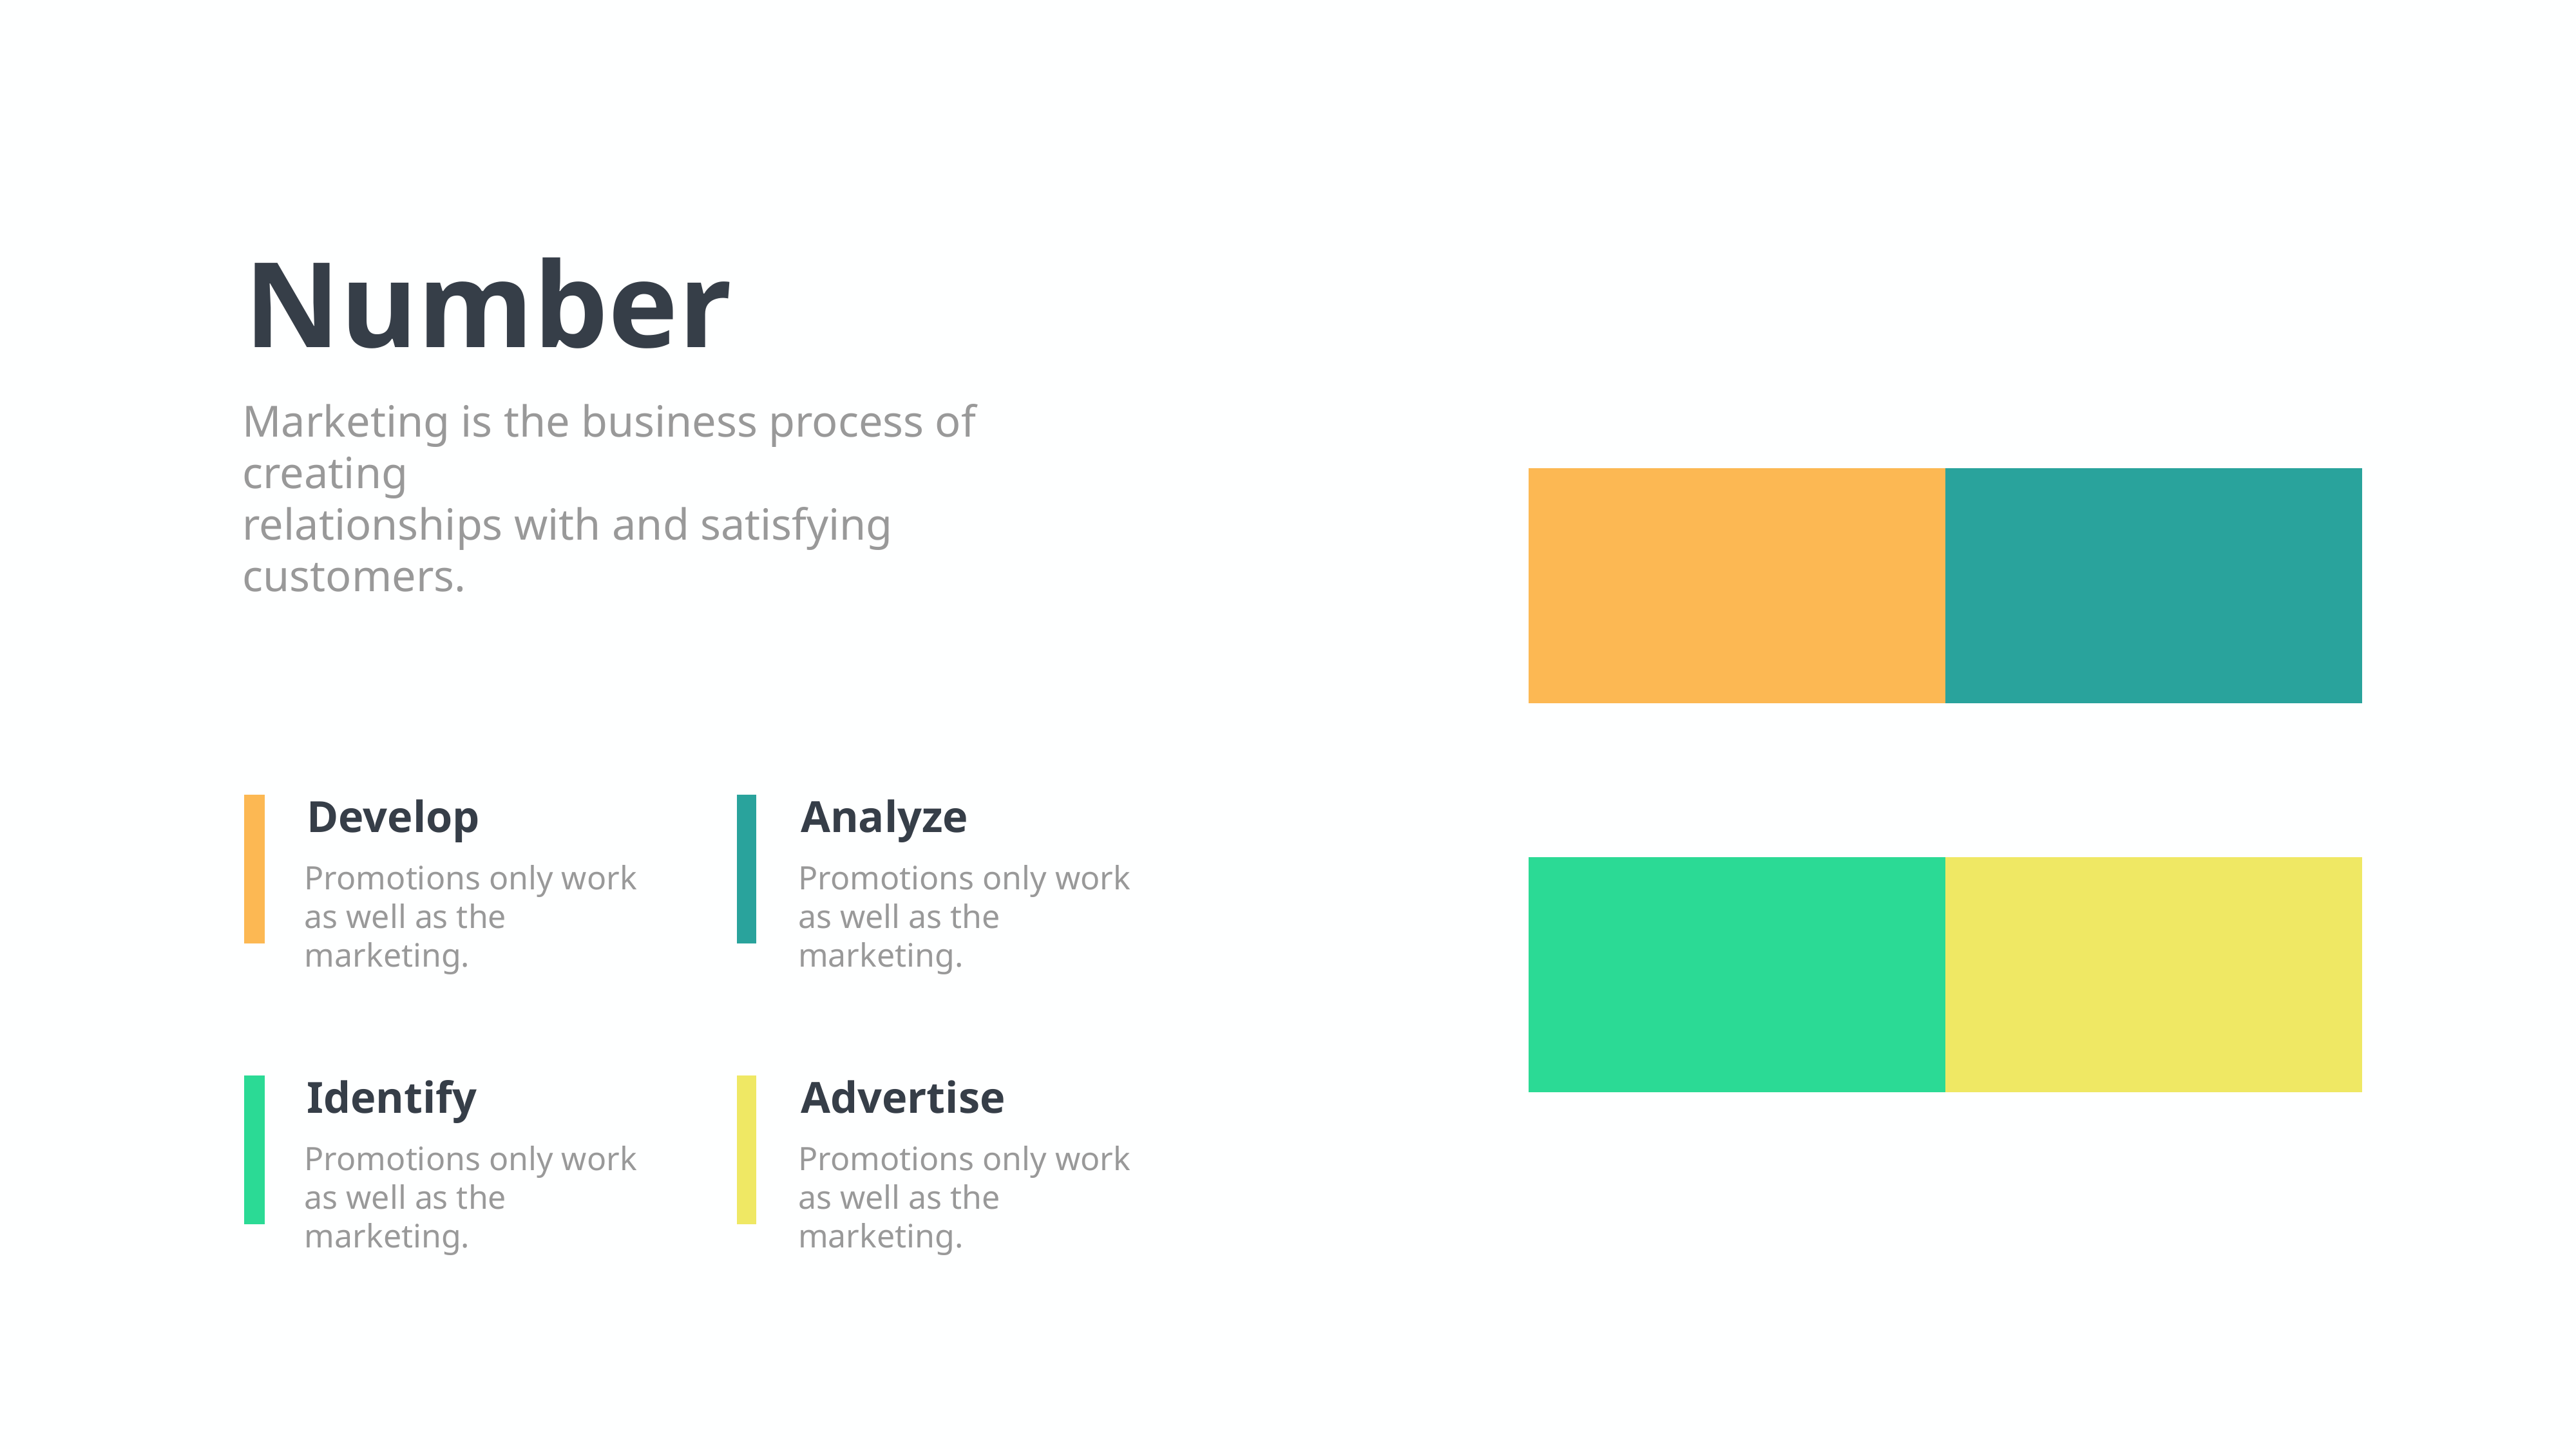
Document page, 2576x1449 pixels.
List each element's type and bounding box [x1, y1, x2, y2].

text_box [1945, 857, 2362, 1093]
text_box [1945, 468, 2362, 704]
text_box [233, 224, 1272, 1225]
text_box [1529, 468, 1945, 704]
text_box [1529, 857, 1945, 1093]
